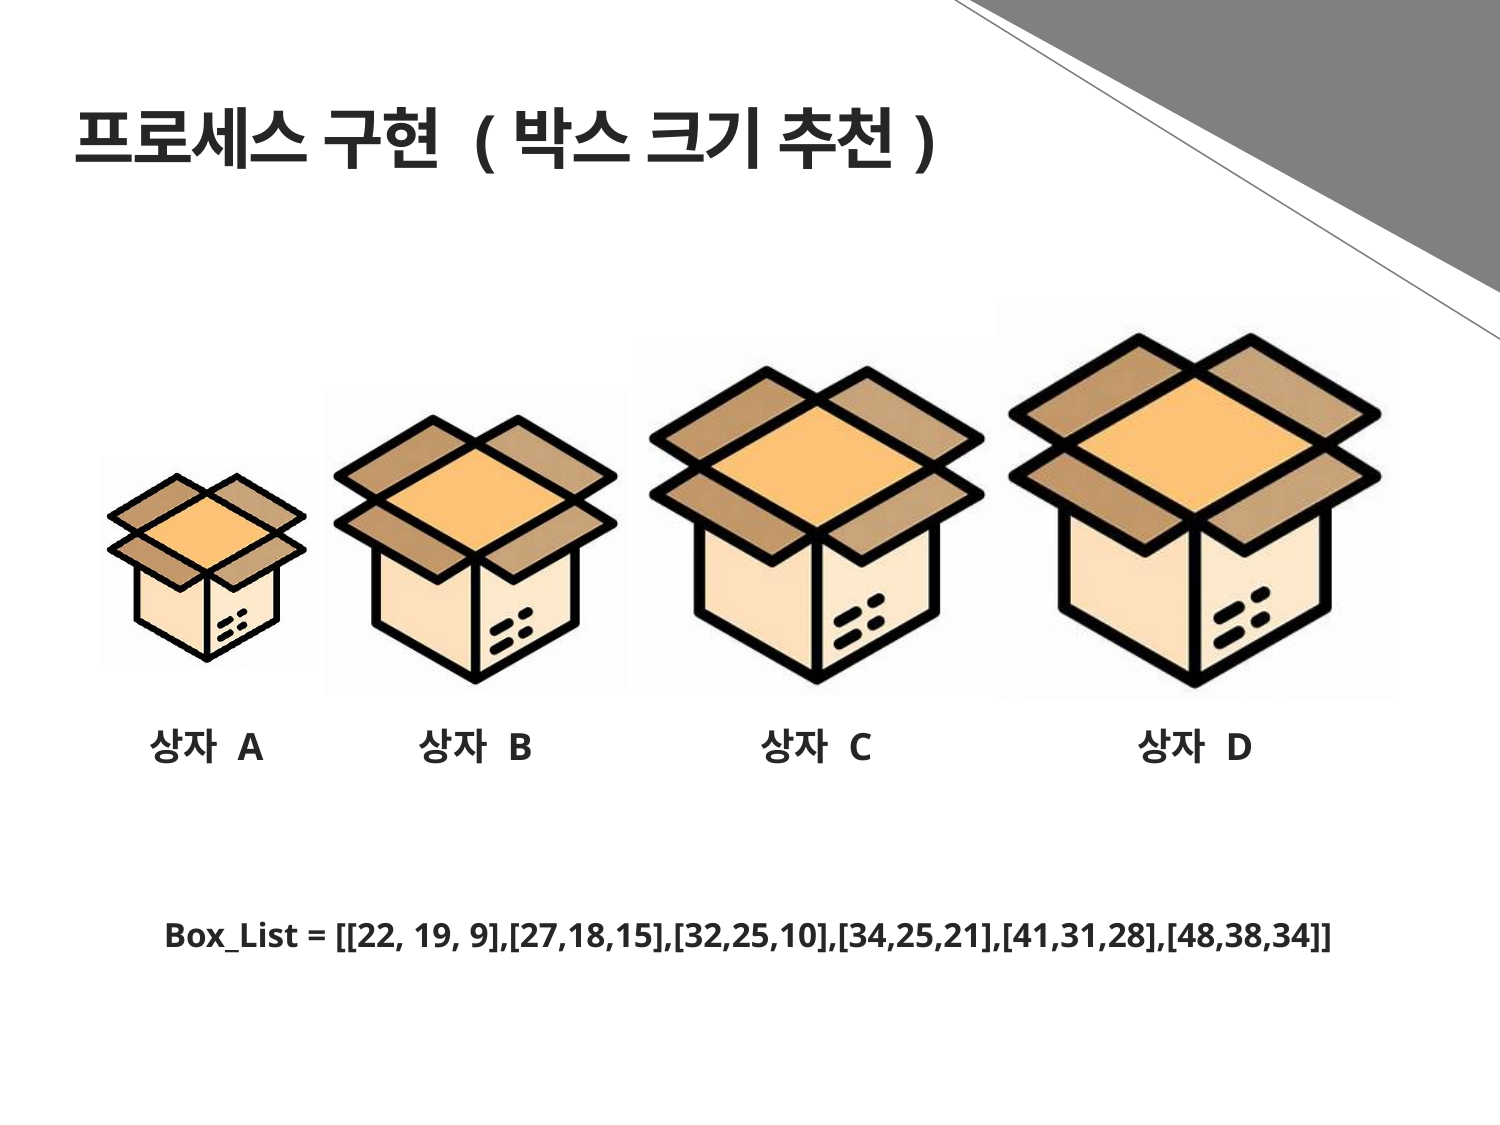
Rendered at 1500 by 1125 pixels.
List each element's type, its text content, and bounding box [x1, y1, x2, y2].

text_box Box_List = [[22, 19, 9],[27,18,15],[32,25,10],[34,25,21],[41,31,28],[48,38,34]] [148, 906, 1349, 962]
text_box 상자 D [1122, 715, 1269, 776]
text_box 상자 B [404, 715, 548, 776]
text_box 프로세스 구현 (박스 크기 추천) [58, 89, 904, 184]
picture [324, 390, 628, 694]
text_box 상자 C [745, 715, 888, 776]
picture [100, 455, 313, 669]
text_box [910, 0, 1500, 362]
picture [637, 302, 1395, 701]
text_box 상자 A [134, 715, 279, 776]
